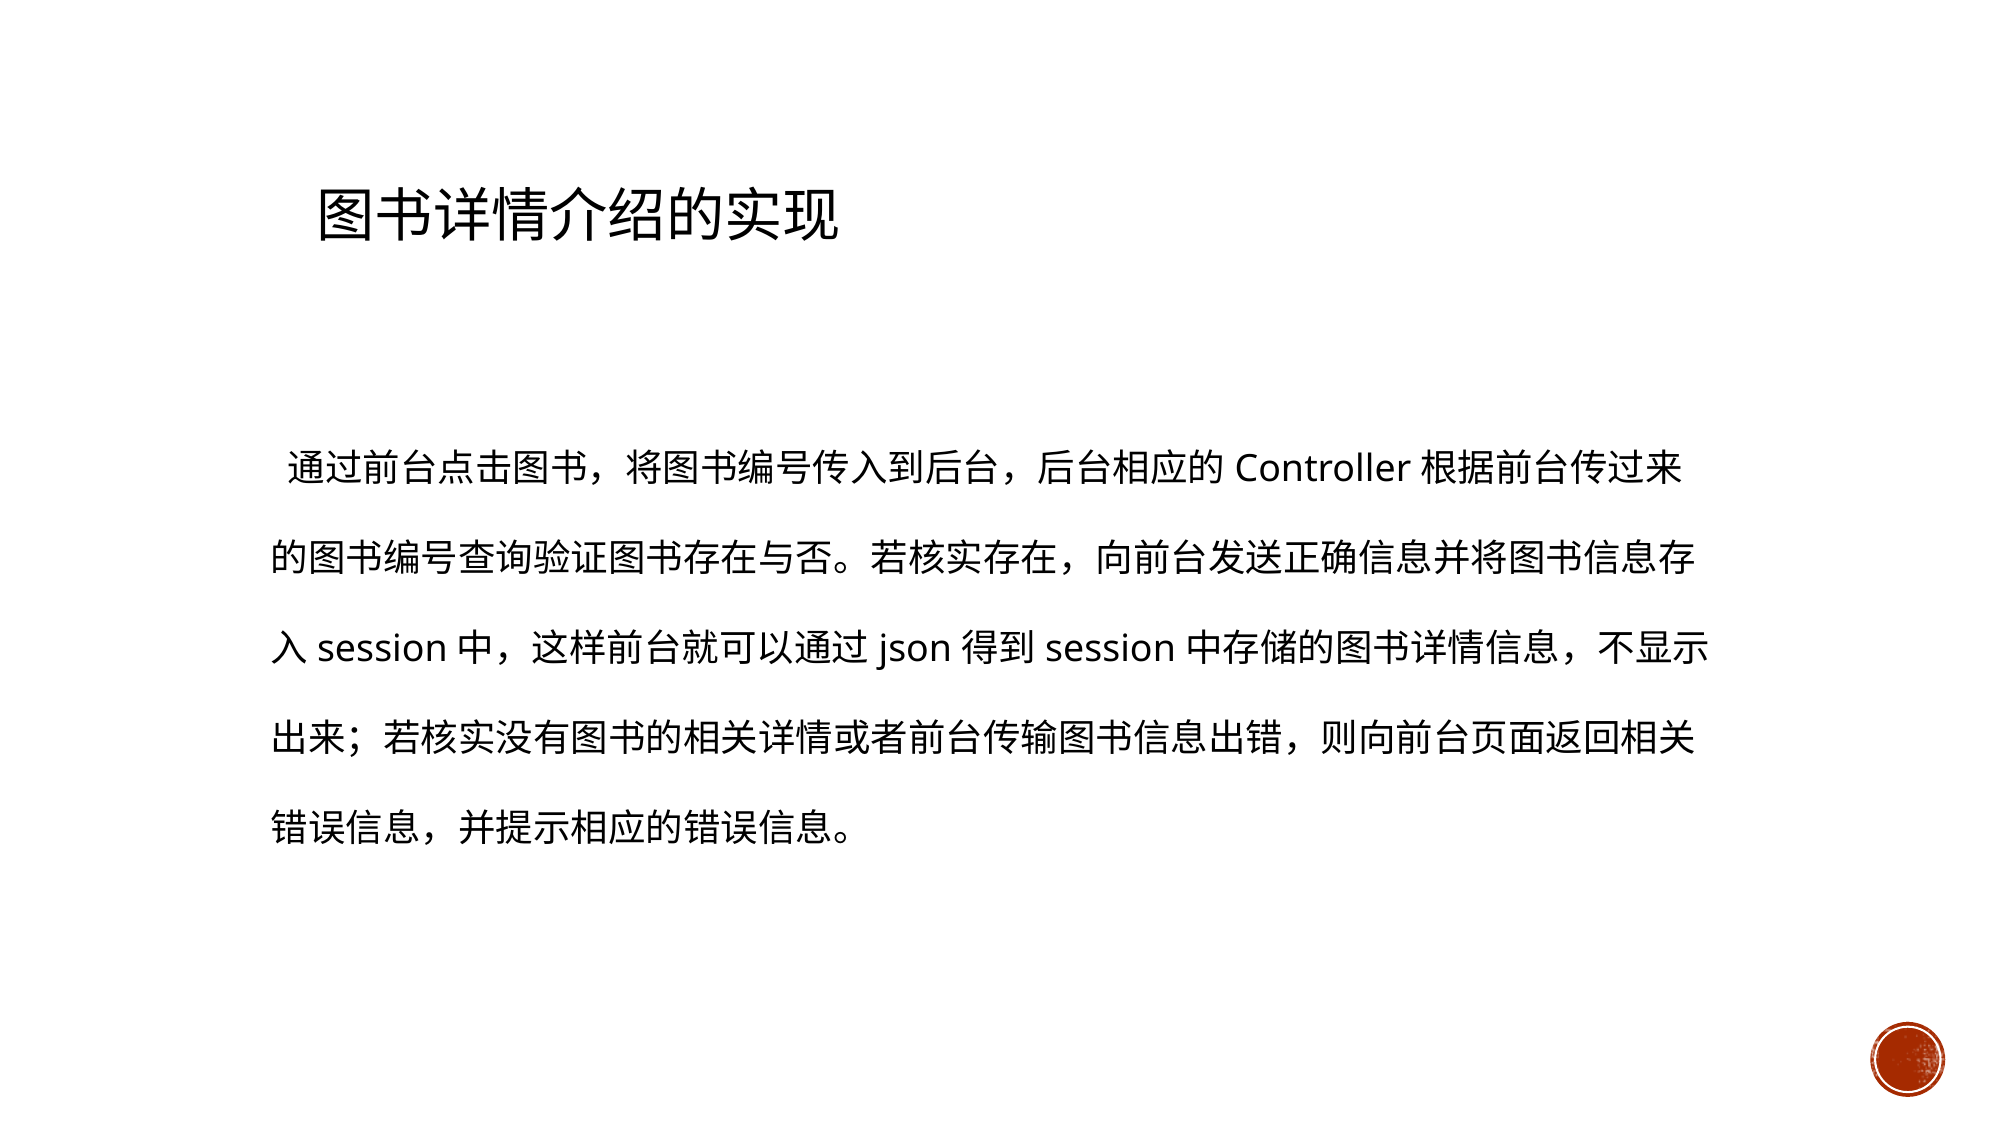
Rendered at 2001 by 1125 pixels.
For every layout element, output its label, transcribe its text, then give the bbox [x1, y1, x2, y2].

text_box 图书详情介绍的实现 [301, 171, 1733, 256]
text_box 通过前台点击图书，将图书编号传入到后台，后台相应的Controller根据前台传过来的图书编号查询验证图书存在与否。若核实存在，向前台发送正确信息并将图书信息存入session中，这样前台就可以通过json得到session中存储的图书详情信息，不显示出来；若核实没有图书的相关详情或者前台传输图书信息出错，则向前台页面返回相关错误信息，并提示相应的错误信息。 [255, 391, 1733, 902]
